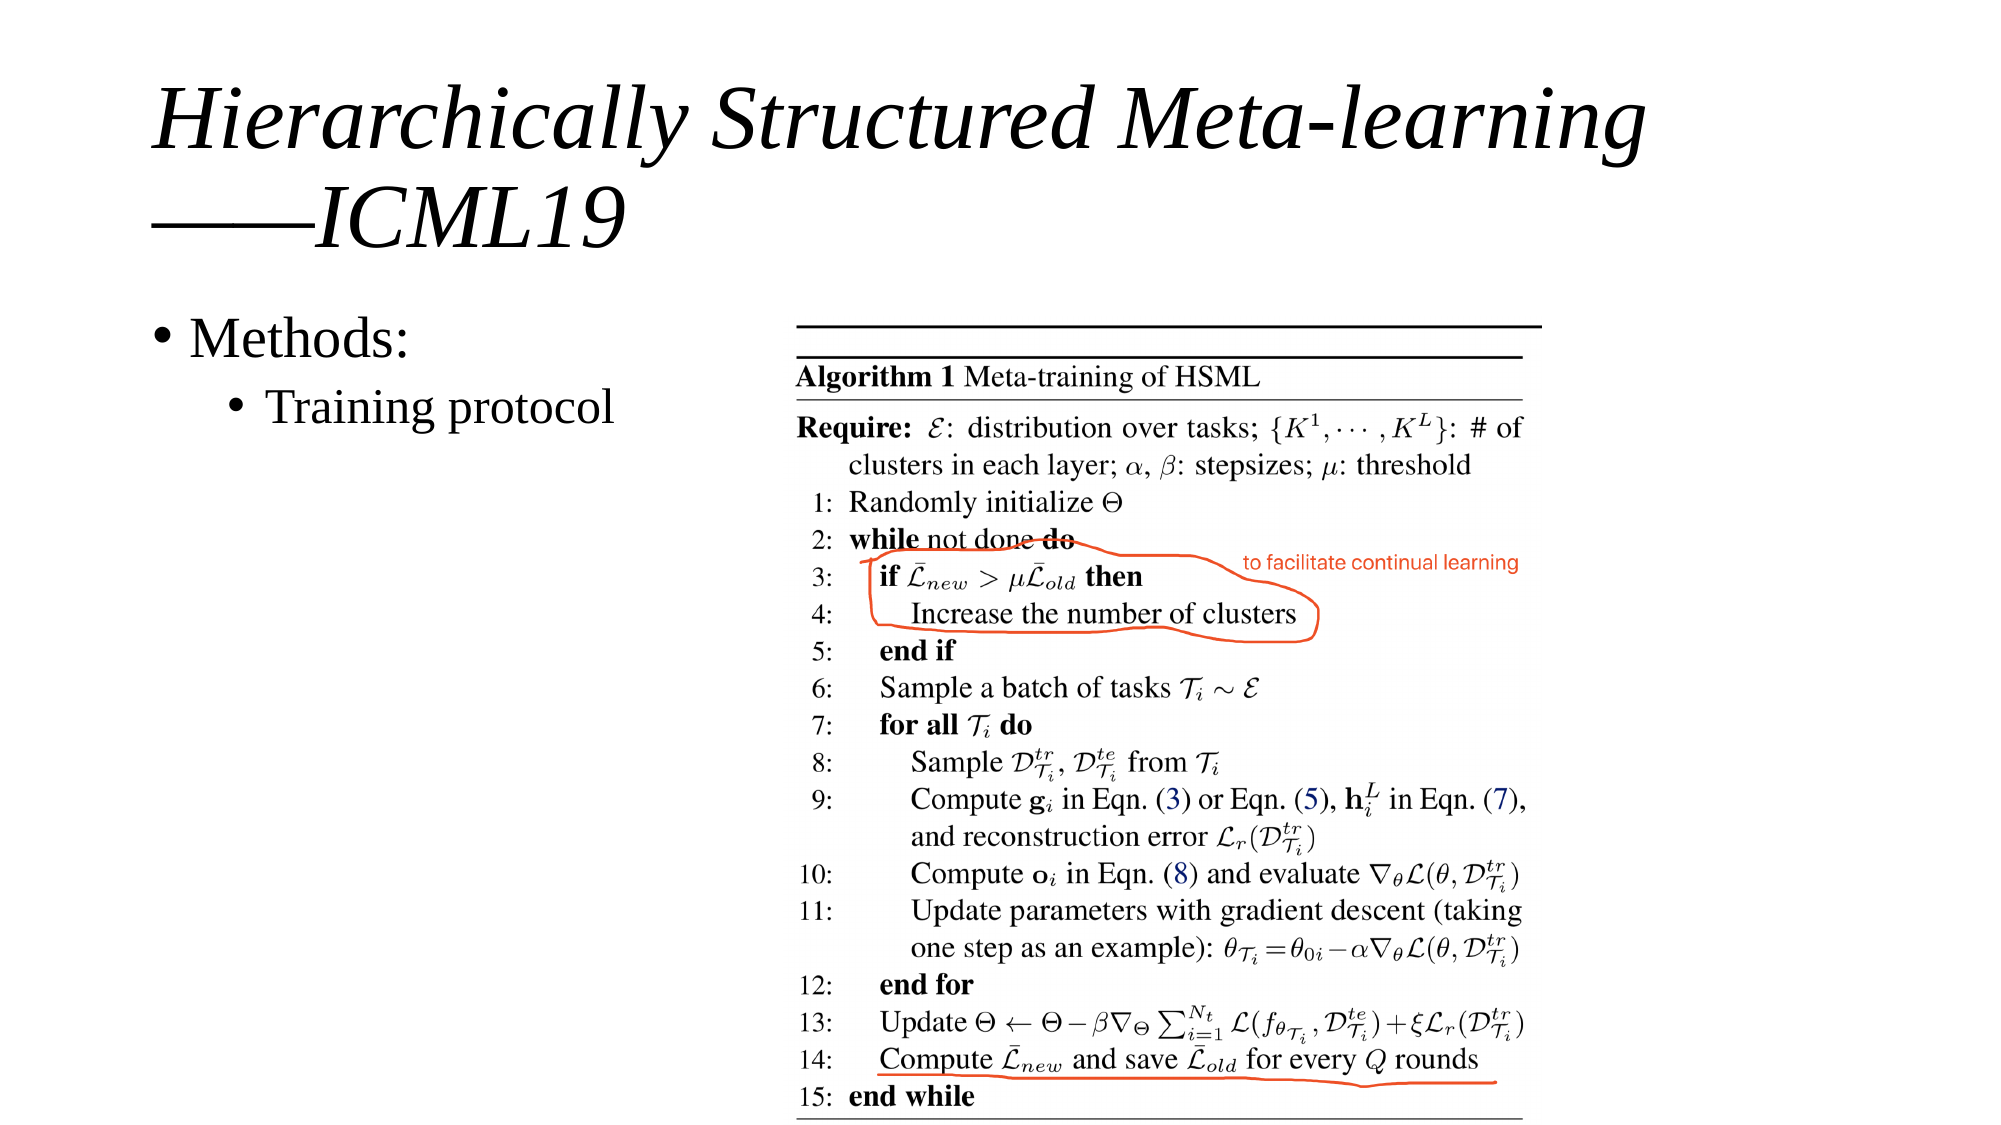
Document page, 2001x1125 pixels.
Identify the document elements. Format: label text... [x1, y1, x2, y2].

title Hierarchically Structured Meta-learning ——ICML19 [137, 59, 2000, 278]
picture [783, 316, 1542, 1125]
list Methods: Training protocol [137, 299, 1863, 1014]
